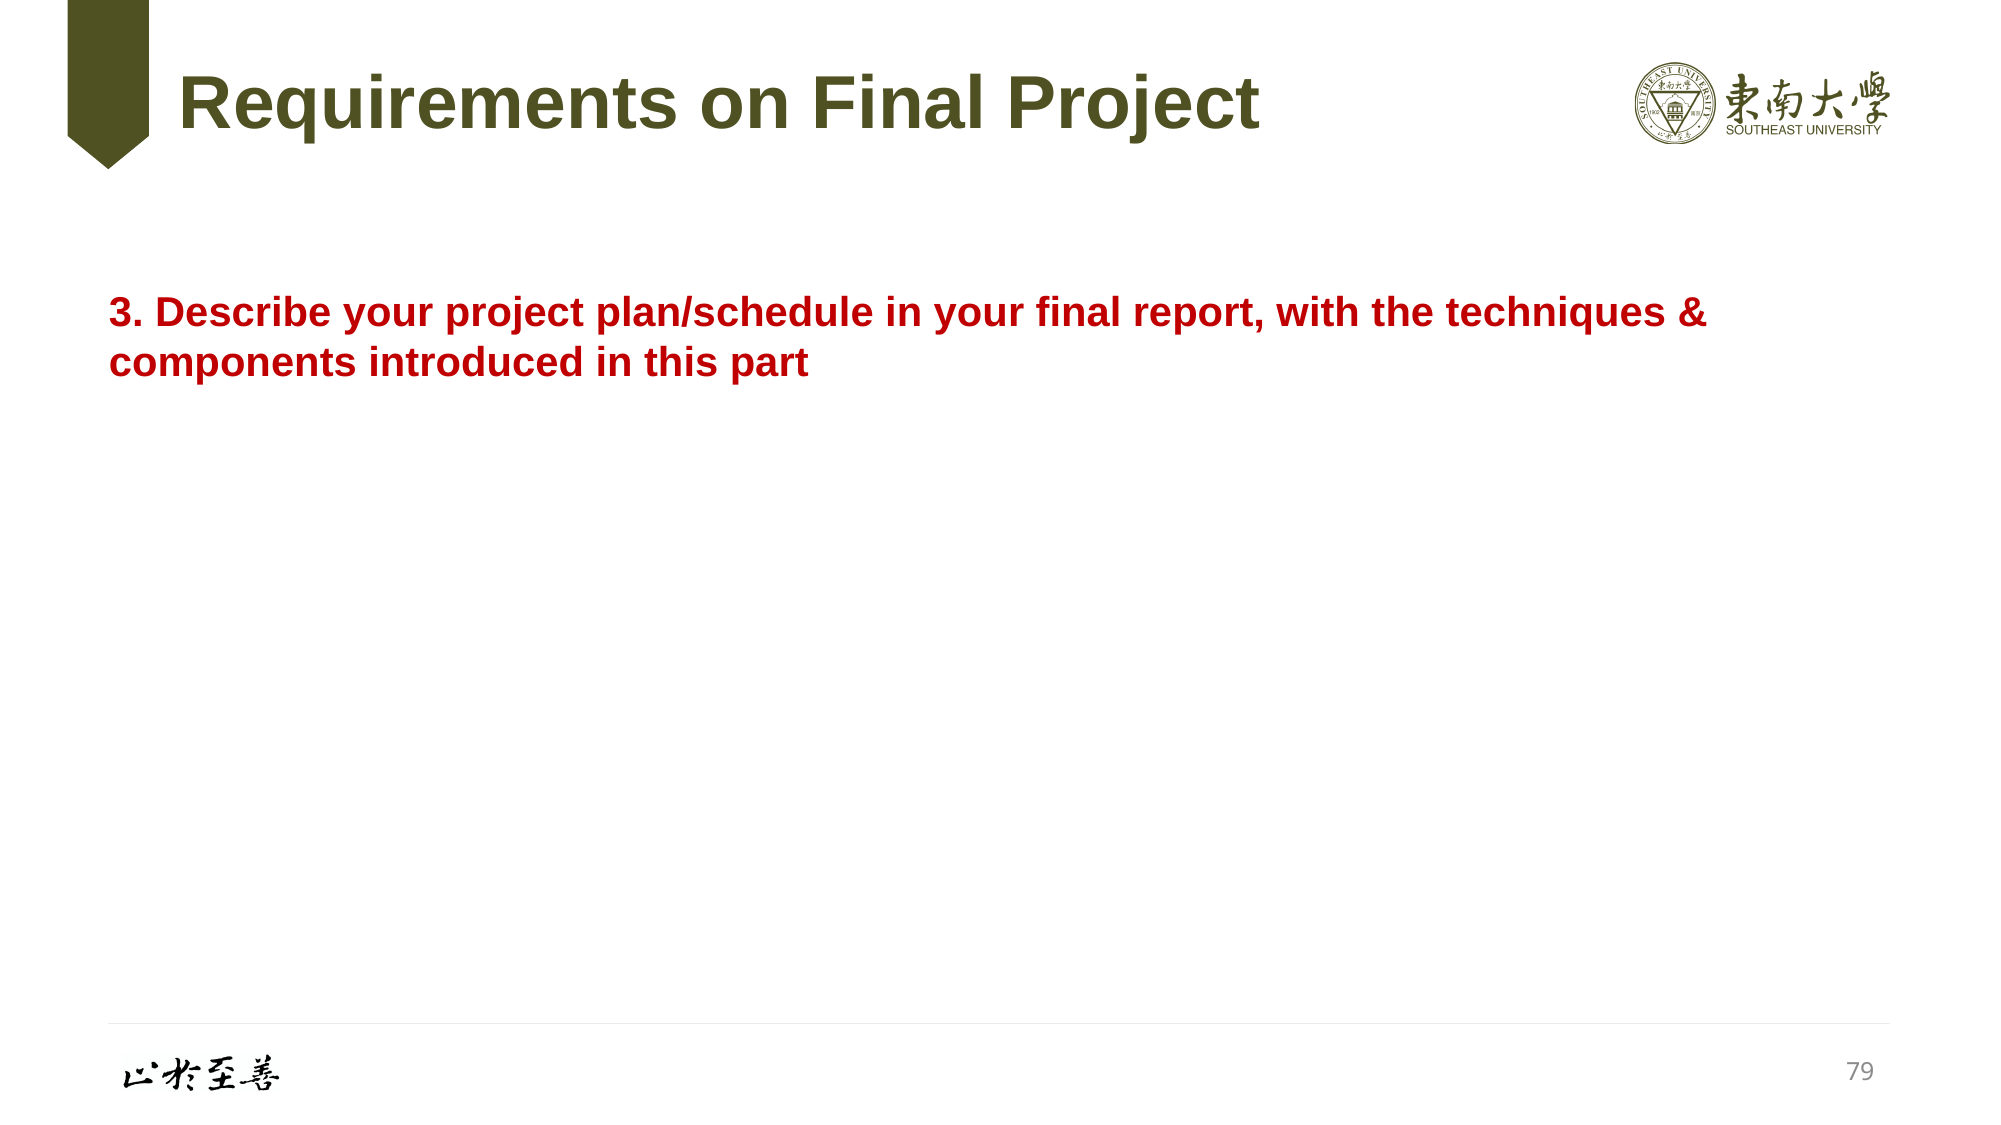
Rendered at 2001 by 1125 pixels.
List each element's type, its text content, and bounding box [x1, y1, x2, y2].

slide_number 79 [1439, 1042, 1890, 1103]
picture [122, 1053, 280, 1092]
title Requirements on Final Project [178, 39, 1519, 169]
text_box 3. Describe your project plan/schedule in your final report, with the techniques & components introduced in this part [93, 277, 1926, 392]
